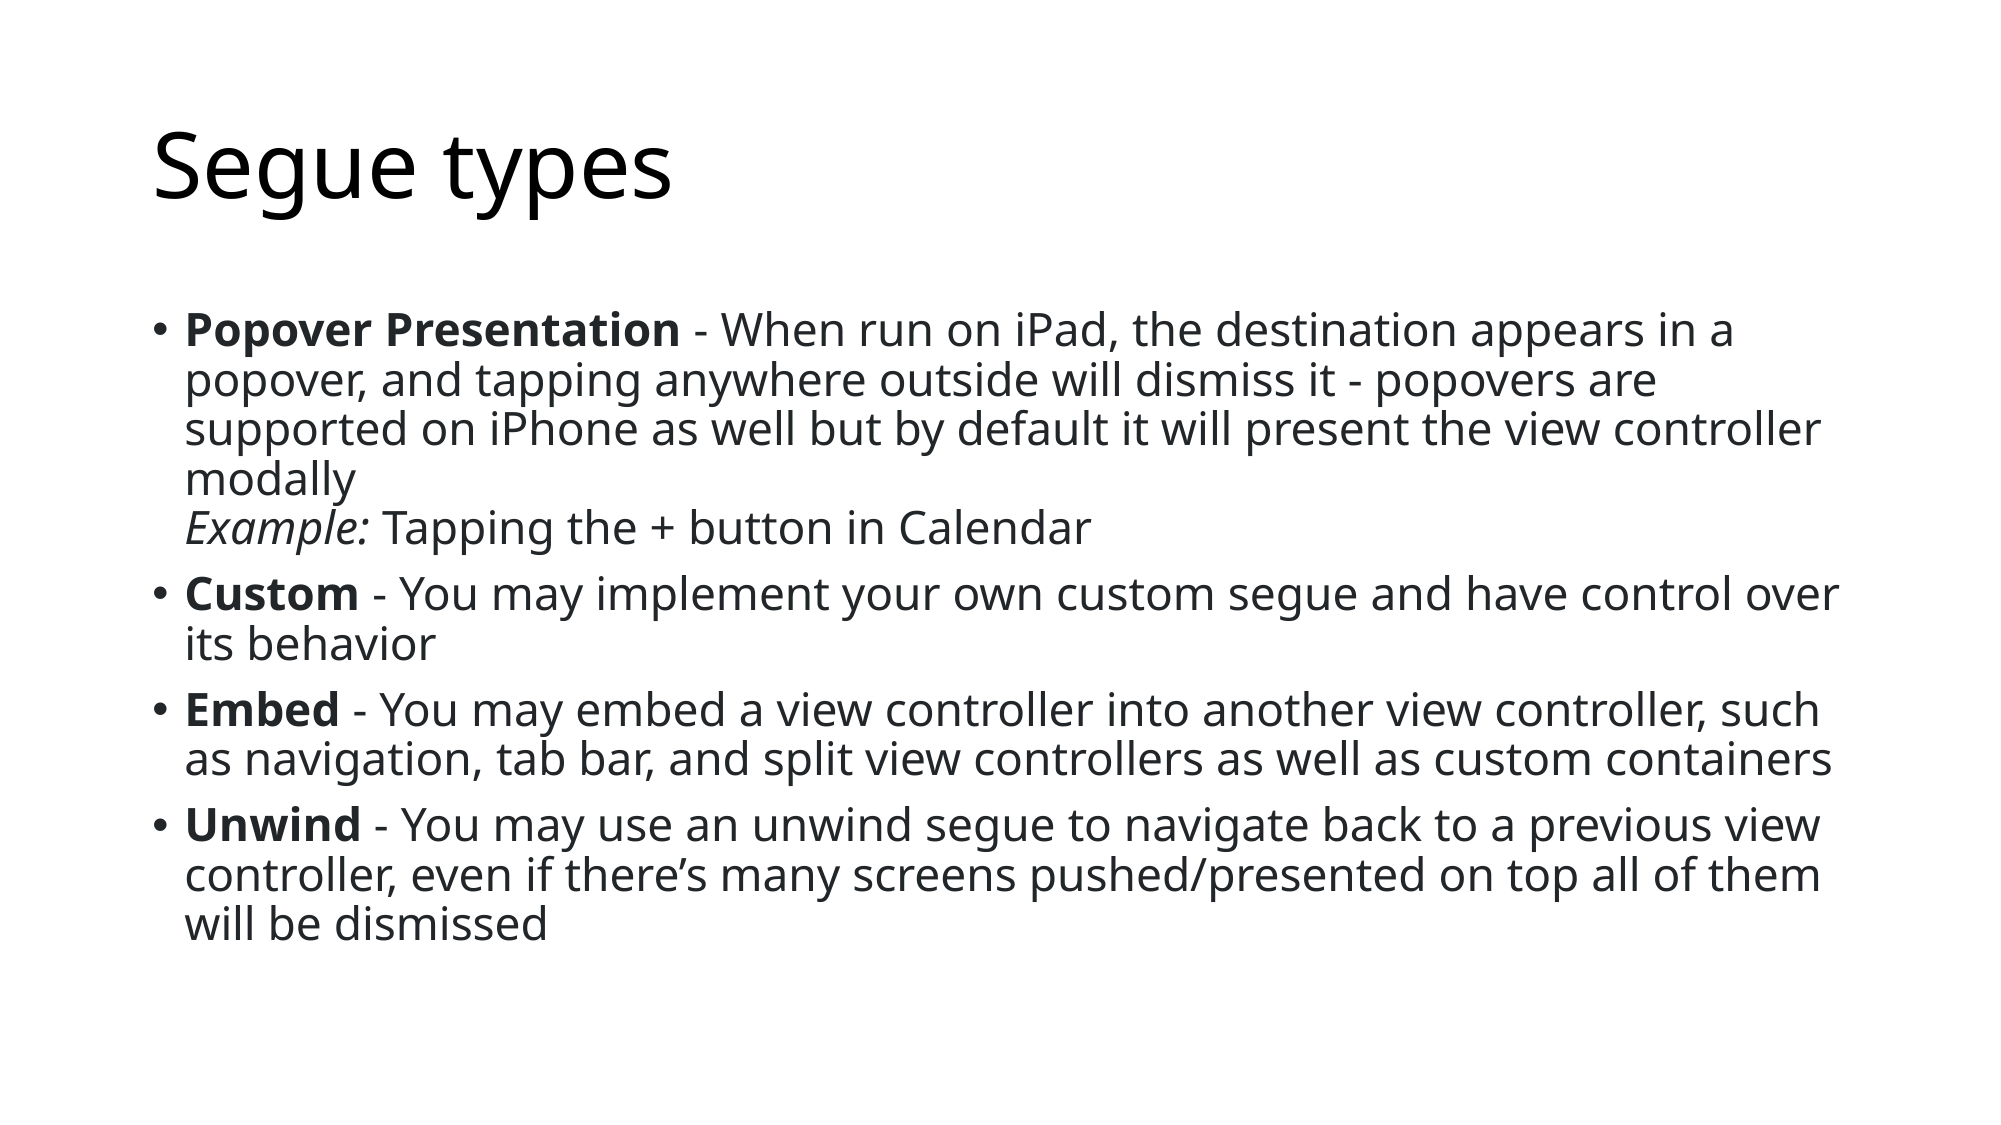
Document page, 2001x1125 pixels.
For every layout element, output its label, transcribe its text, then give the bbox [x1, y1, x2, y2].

list Popover Presentation - When run on iPad, the destination appears in a popover, and tapping anywhere outside will dismiss it - popovers are supported on iPhone as well but by default it will present the view controller modally Example: Tapping the + button in Calendar Custom - You may implement your own custom segue and have control over its behavior Embed - You may embed a view controller into another view controller, such as navigation, tab bar, and split view controllers as well as custom containers Unwind - You may use an unwind segue to navigate back to a previous view controller, even if there’s many screens pushed/presented on top all of them will be dismissed [137, 299, 1863, 1014]
title Segue types [137, 59, 1863, 278]
